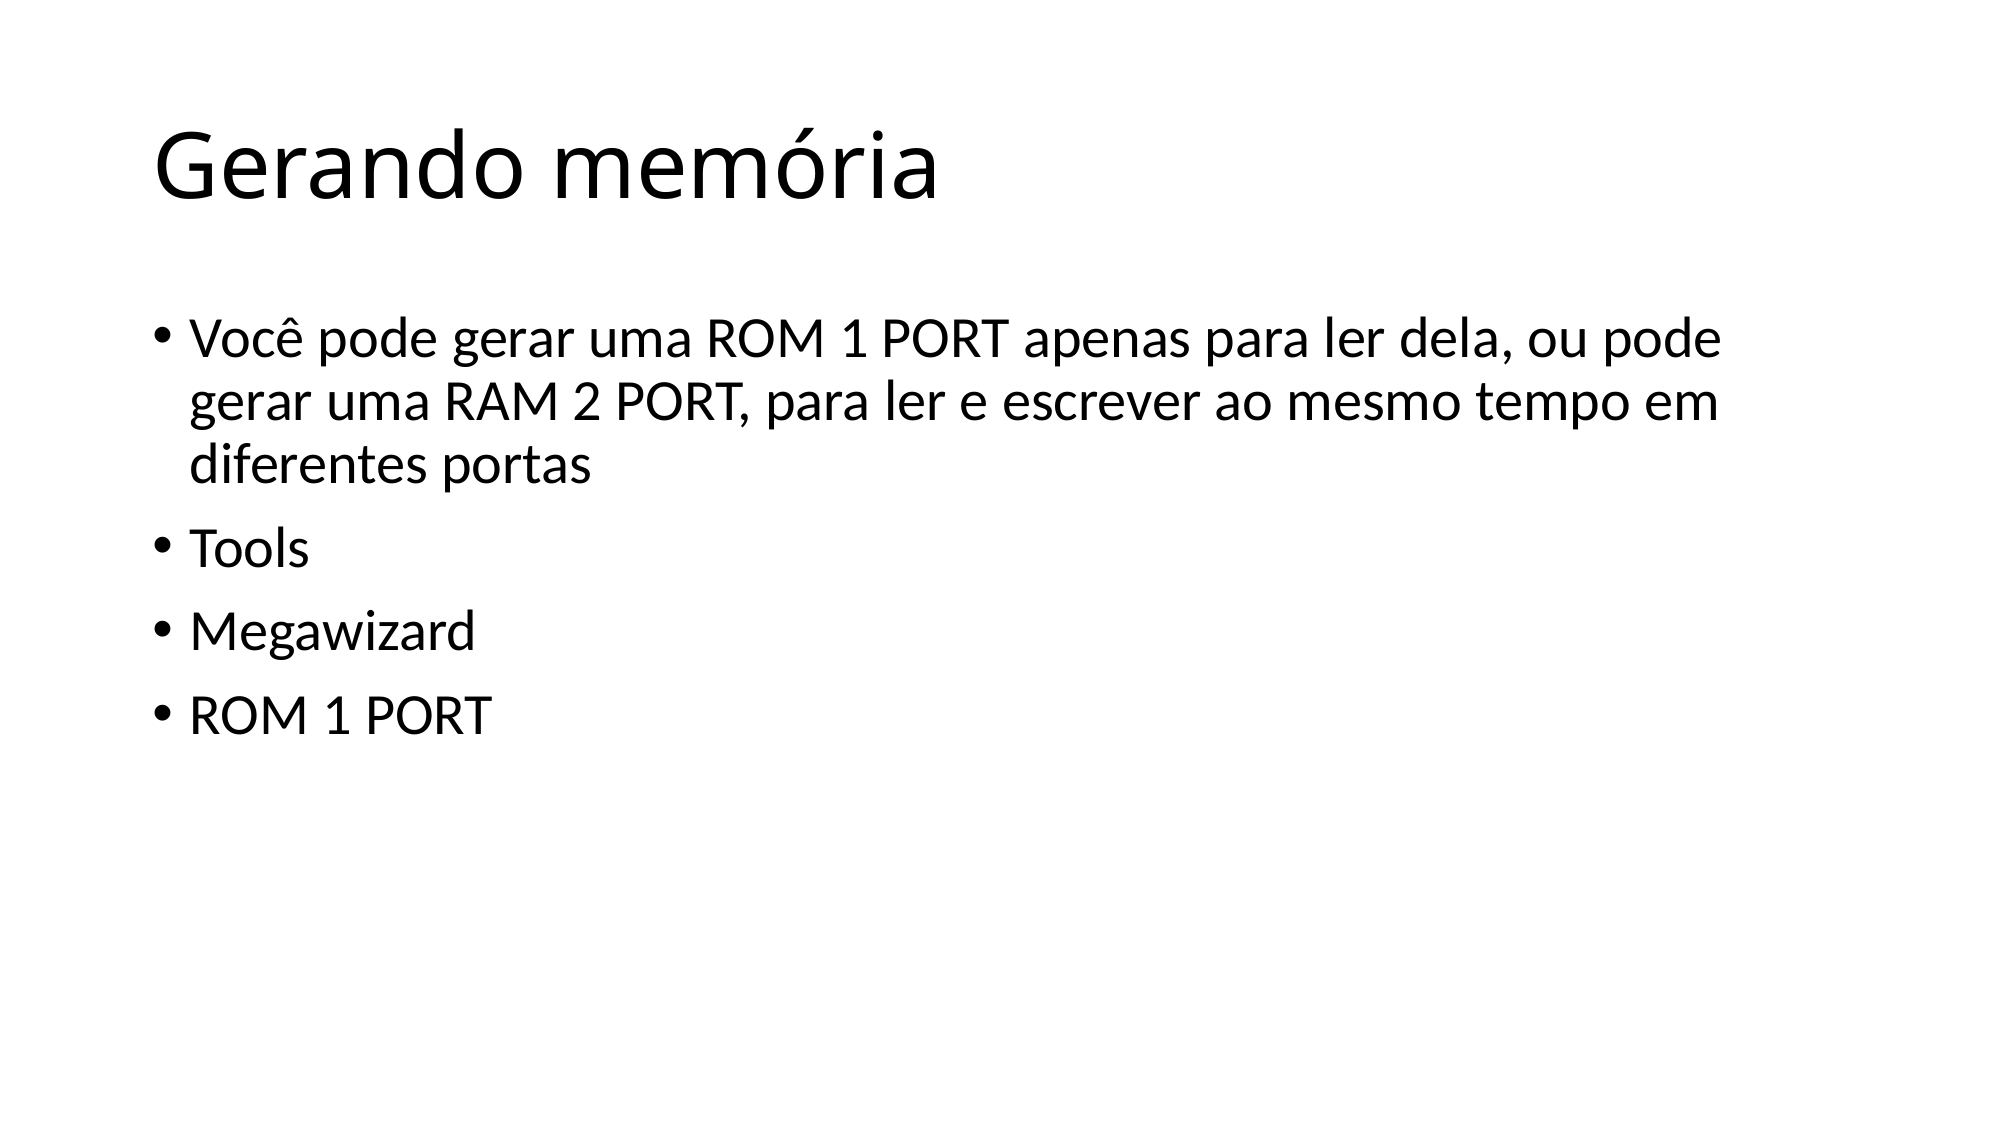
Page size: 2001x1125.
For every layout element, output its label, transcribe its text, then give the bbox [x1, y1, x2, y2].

title Gerando memória [137, 59, 1863, 278]
list Você pode gerar uma ROM 1 PORT apenas para ler dela, ou pode gerar uma RAM 2 PORT, para ler e escrever ao mesmo tempo em diferentes portas Tools Megawizard ROM 1 PORT [137, 299, 1863, 1014]
